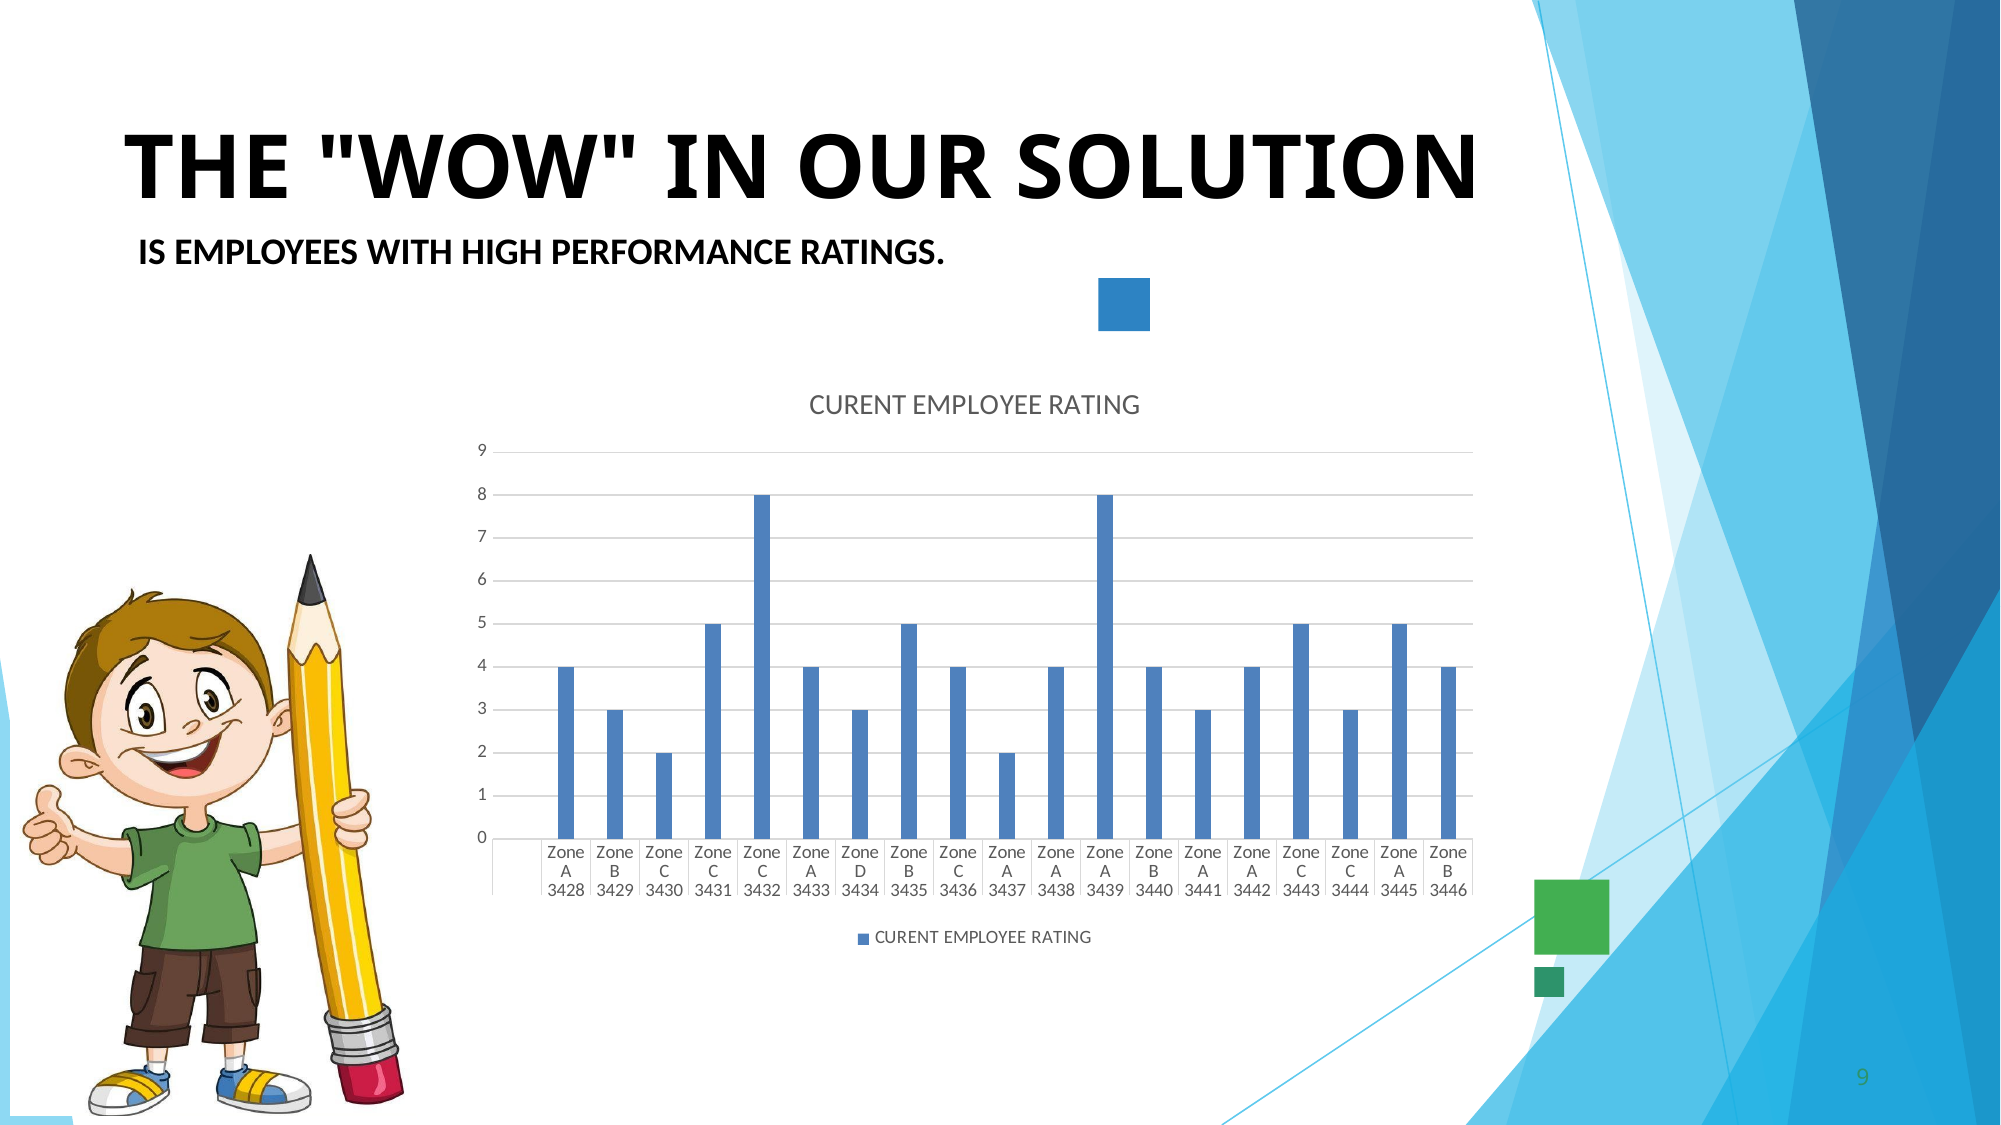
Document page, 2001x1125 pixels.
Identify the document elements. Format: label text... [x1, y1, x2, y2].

text_box IS EMPLOYEES WITH HIGH PERFORMANCE RATINGS. [123, 219, 1891, 280]
text_box [1534, 967, 1565, 997]
text_box [1500, 389, 1850, 546]
picture [10, 554, 416, 1116]
text_box [1098, 298, 1150, 332]
text_box [1534, 879, 1610, 955]
text_box 9 [1849, 1061, 1888, 1095]
title THE "WOW" IN OUR SOLUTION [121, 107, 1513, 298]
chart [456, 363, 1494, 955]
